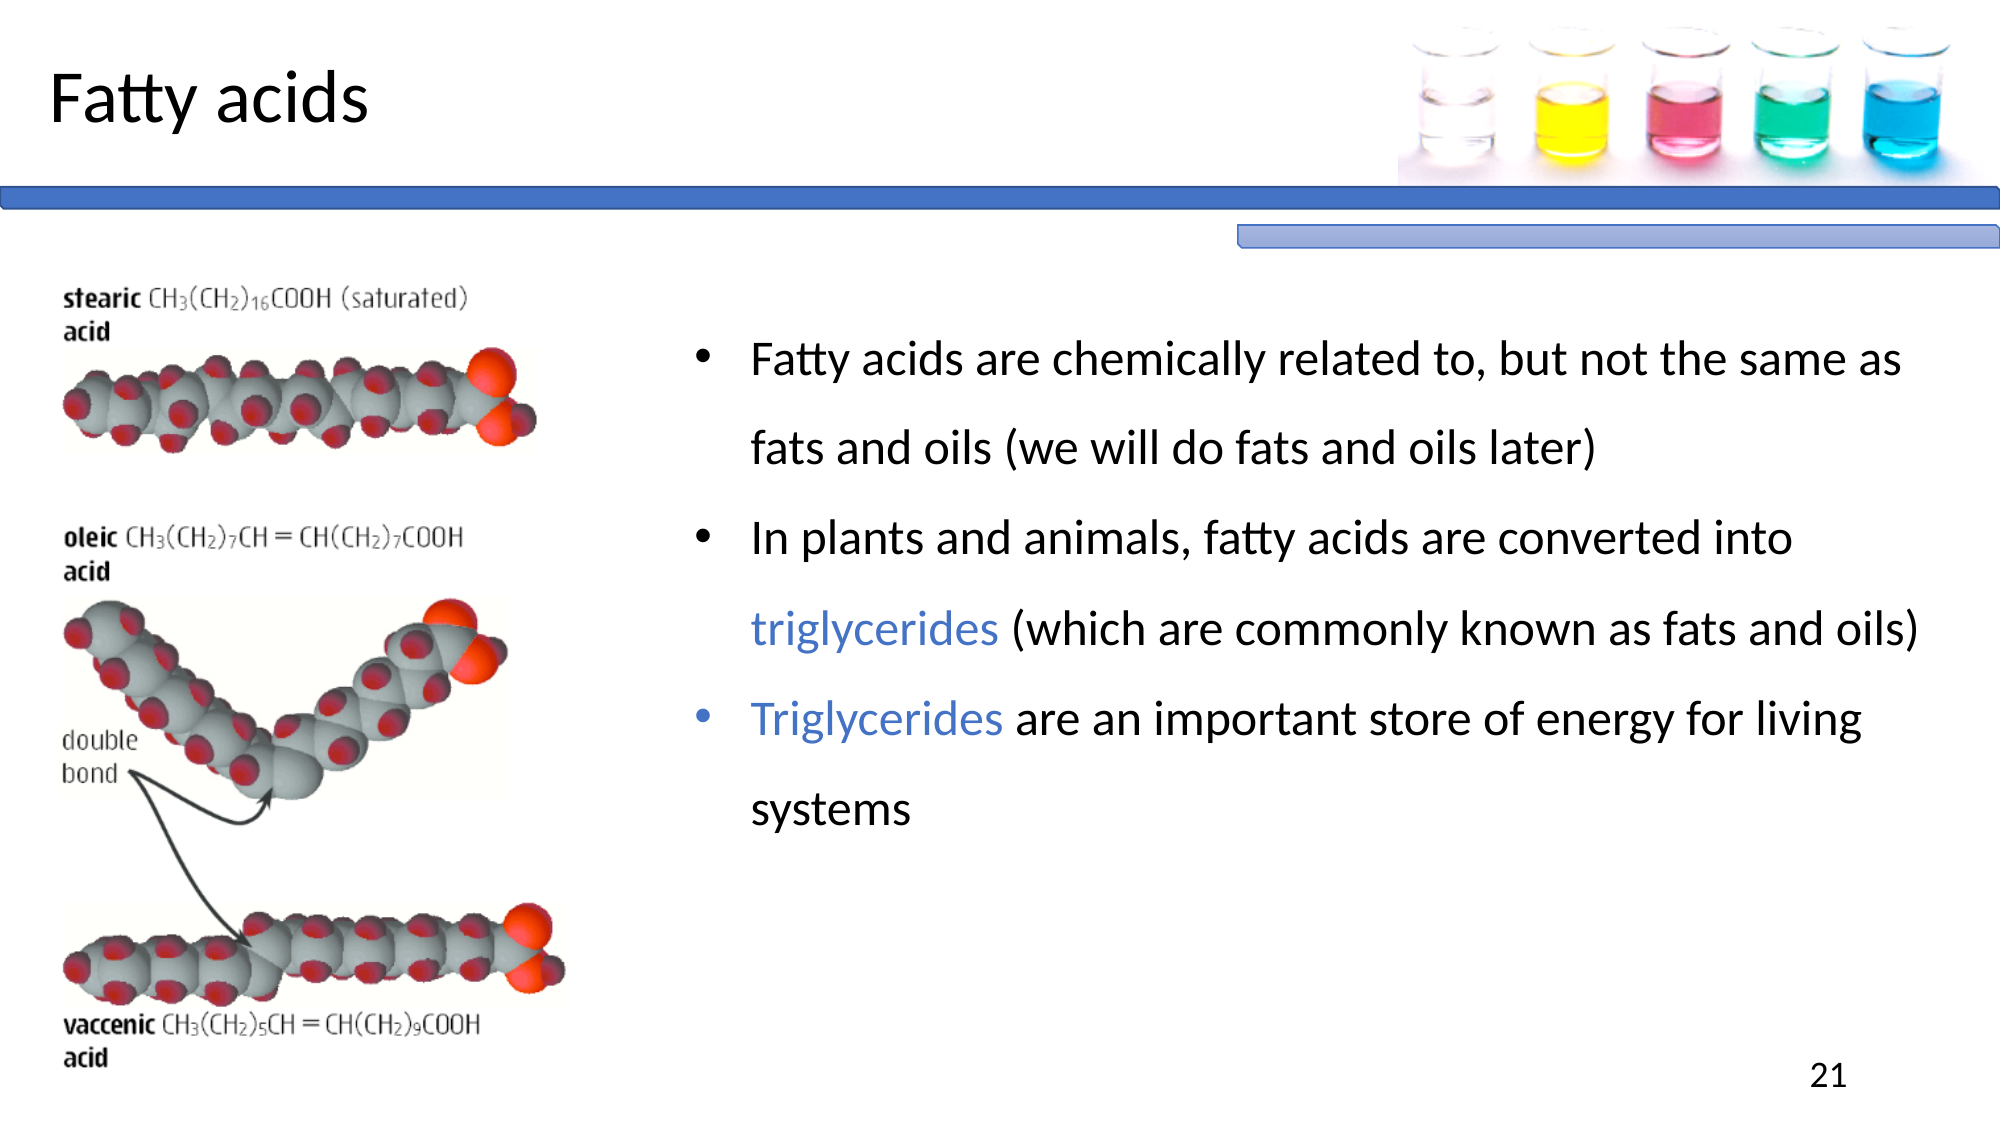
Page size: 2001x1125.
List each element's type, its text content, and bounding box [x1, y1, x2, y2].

picture [13, 271, 633, 1103]
text_box [0, 186, 2000, 209]
text_box [1237, 224, 2000, 248]
picture [1397, 0, 2000, 188]
text_box Fatty acids are chemically related to, but not the same as fats and oils (we will do fats and oils later) In plants and animals, fatty acids are converted into triglycerides (which are commonly known as fats and oils) Triglycerides are an important store of energy for living systems [679, 287, 1963, 933]
slide_number ‹#› [1412, 1042, 1863, 1103]
text_box Fatty acids [34, 40, 1324, 146]
